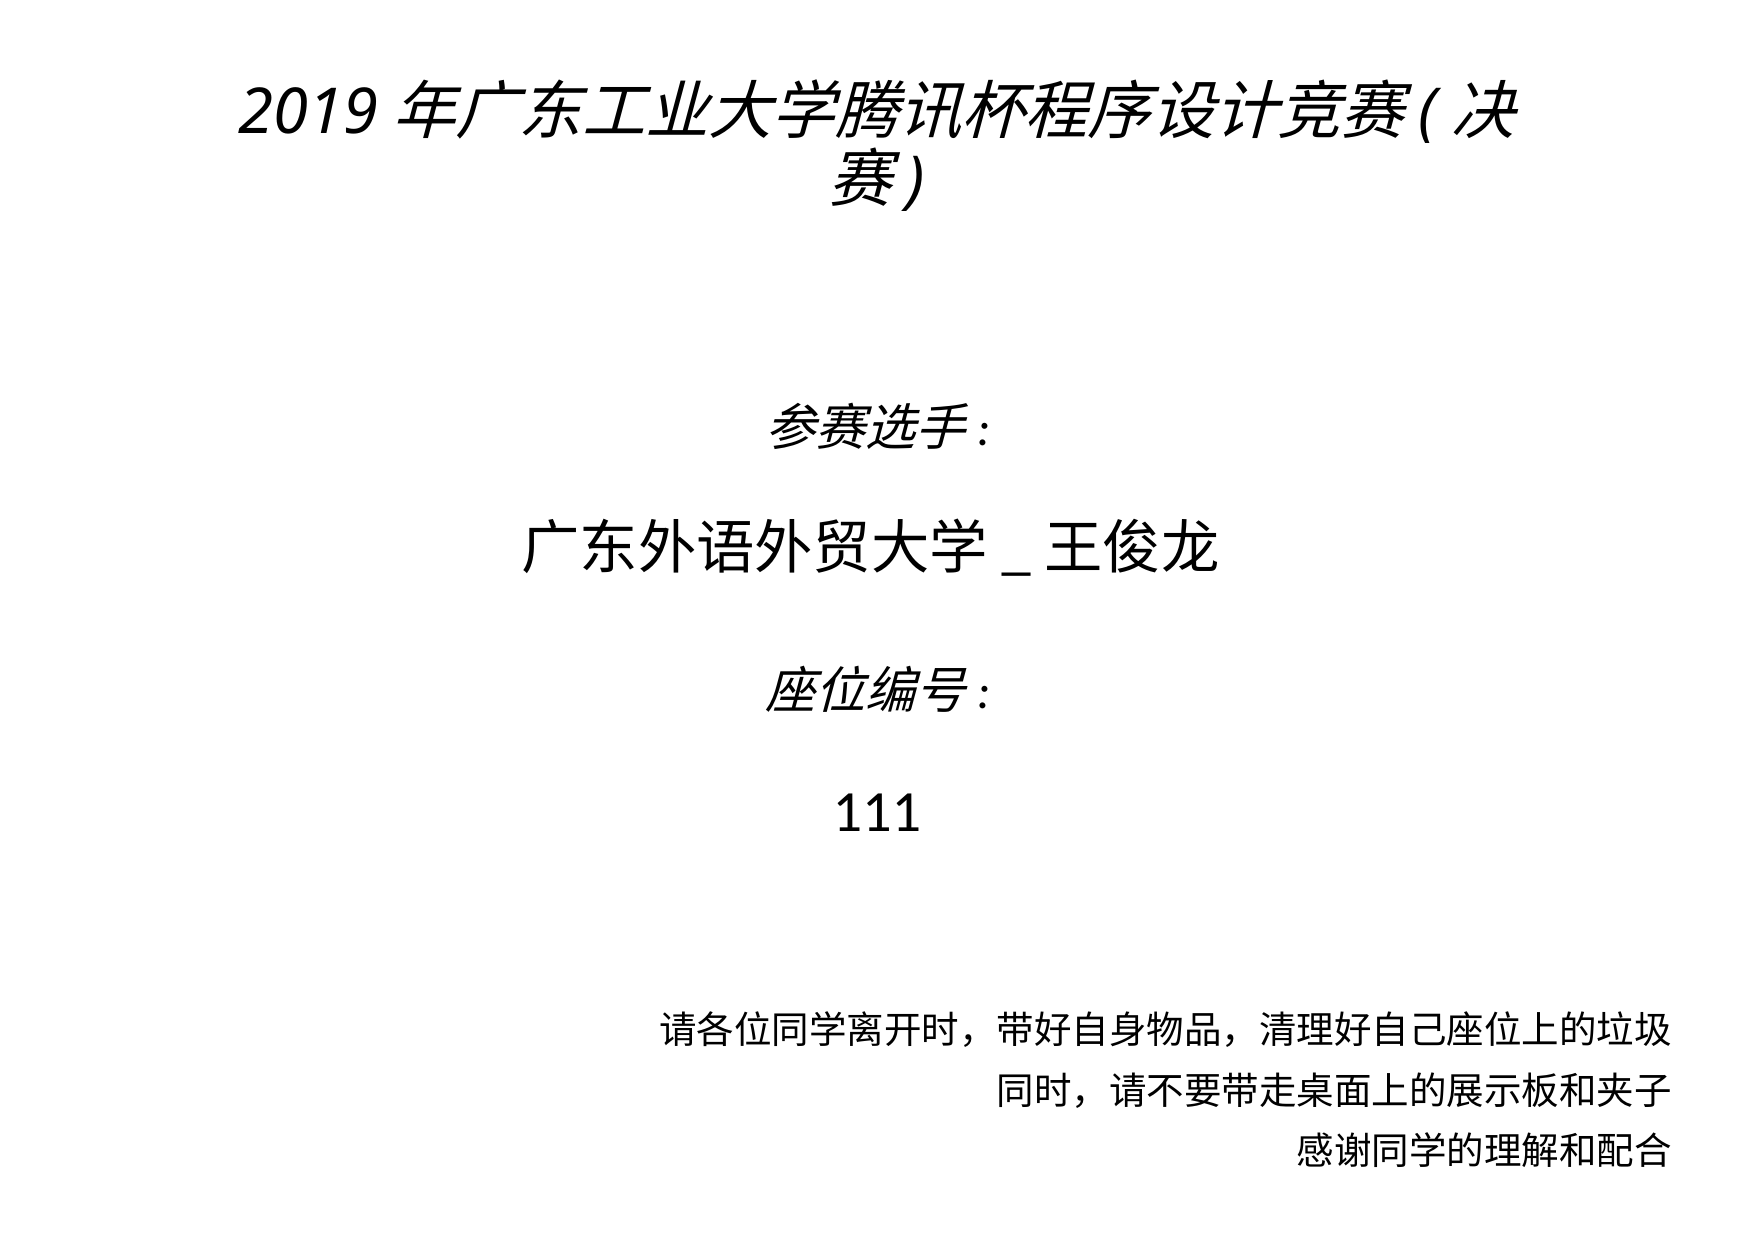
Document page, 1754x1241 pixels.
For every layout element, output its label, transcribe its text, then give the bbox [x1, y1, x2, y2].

text_box 座位编号: [750, 651, 1004, 727]
text_box 111 [610, 765, 1144, 851]
text_box 广东外语外贸大学_王俊龙 [482, 502, 1272, 588]
text_box 同时，请不要带走桌面上的展示板和夹子 [630, 1059, 1687, 1119]
title 2019年广东工业大学腾讯杯程序设计竞赛(决赛) [178, 71, 1576, 224]
text_box 参赛选手: [750, 388, 1004, 463]
text_box 感谢同学的理解和配合 [630, 1119, 1687, 1180]
text_box 请各位同学离开时，带好自身物品，清理好自己座位上的垃圾 [630, 998, 1687, 1059]
